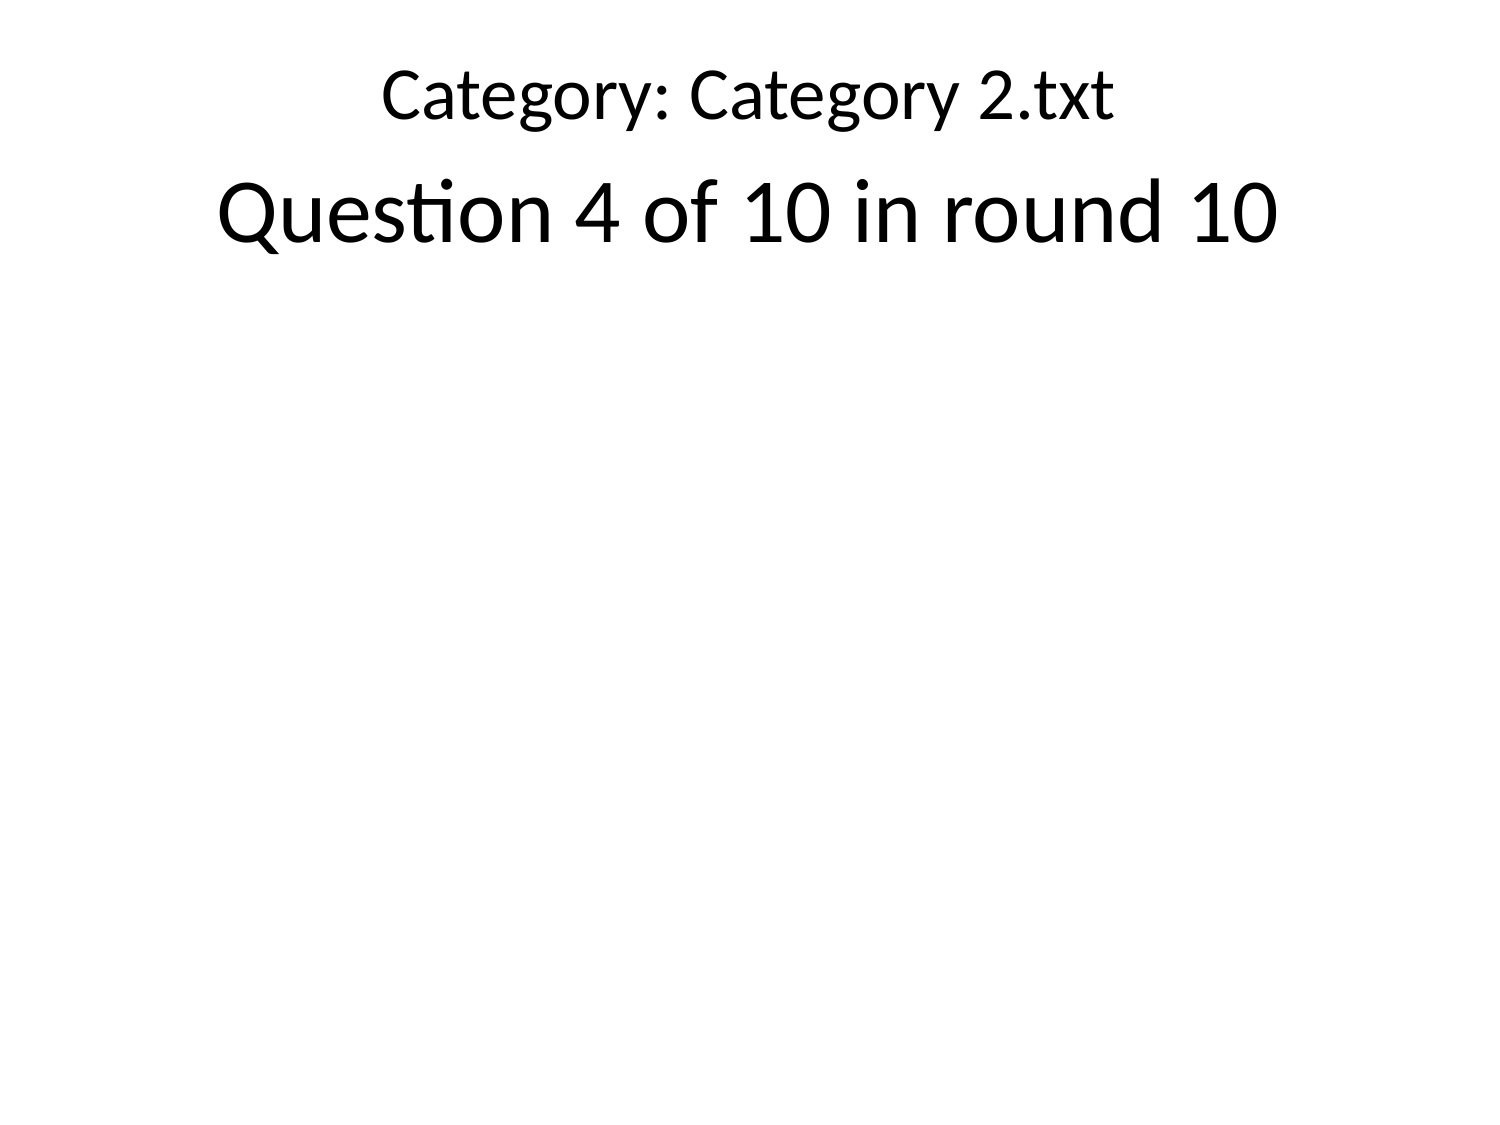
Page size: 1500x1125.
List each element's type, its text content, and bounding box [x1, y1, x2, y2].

text_box Category: Category 2.txt [35, 37, 1463, 143]
text_box Question 4 of 10 in round 10 [35, 143, 1463, 765]
